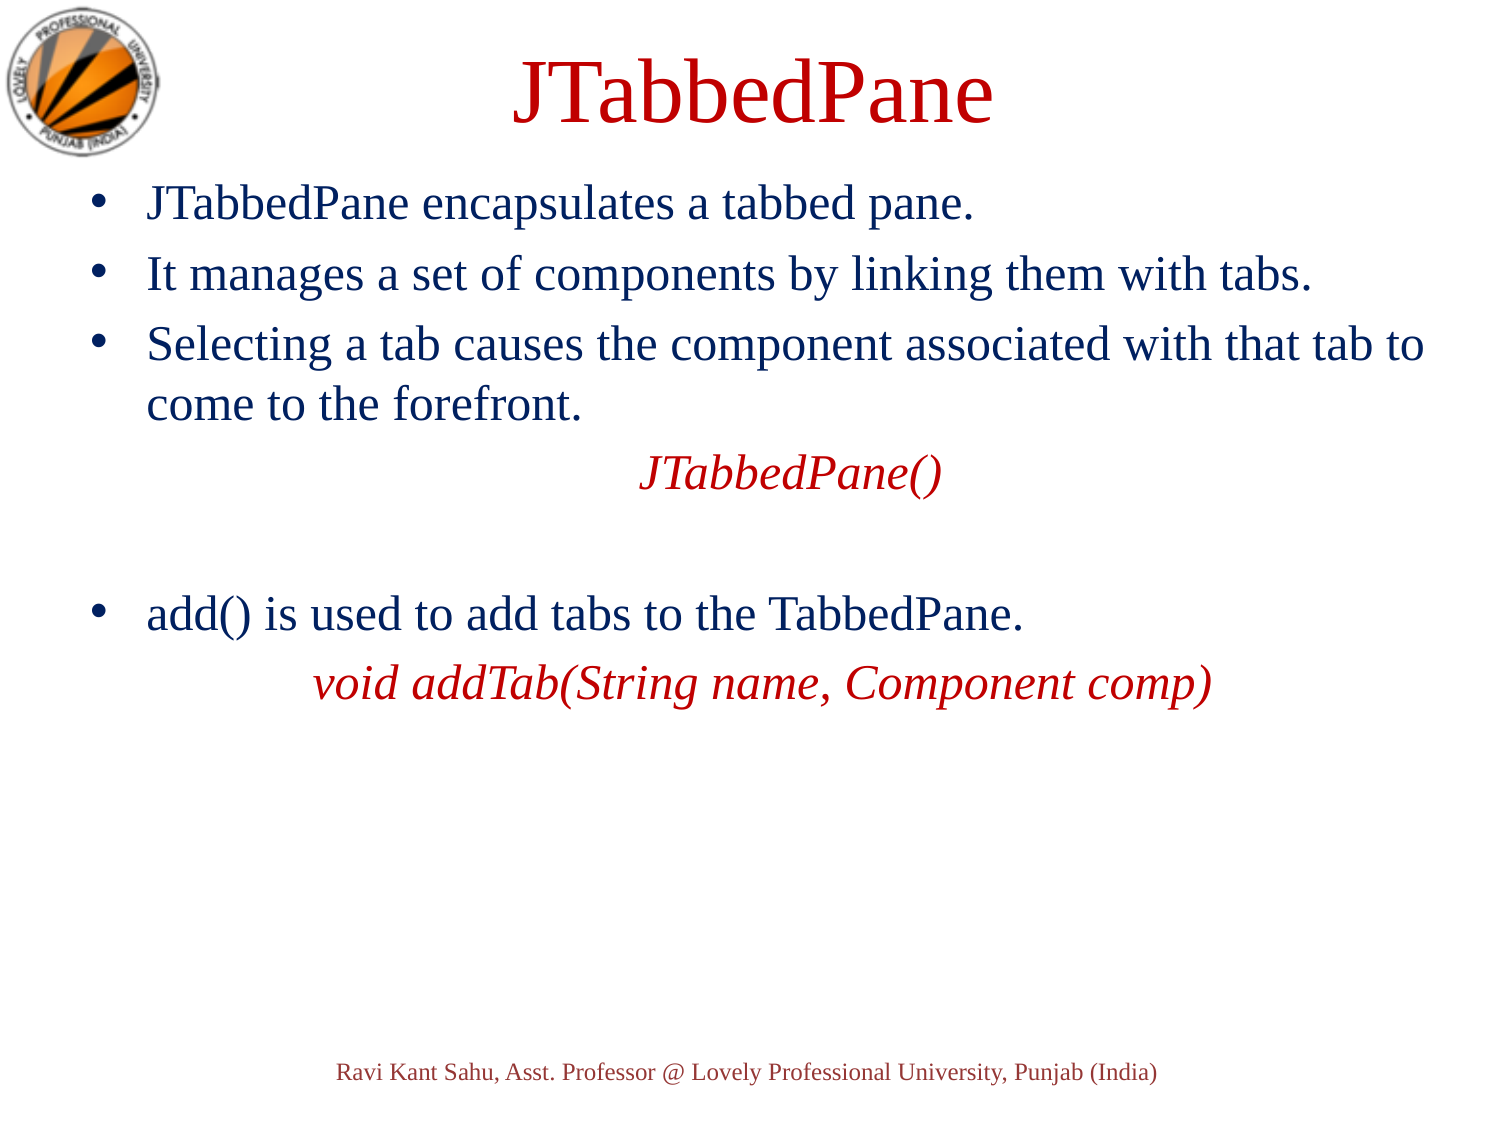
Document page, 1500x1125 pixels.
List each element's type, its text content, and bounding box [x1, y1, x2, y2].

footer Ravi Kant Sahu, Asst. Professor @ Lovely Professional University, Punjab (India) [125, 1040, 1370, 1100]
picture [0, 0, 163, 163]
title JTabbedPane [163, 0, 1425, 162]
list JTabbedPane encapsulates a tabbed pane. It manages a set of components by linking them with tabs. Selecting a tab causes the component associated with that tab to come to the forefront. JTabbedPane() add() is used to add tabs to the TabbedPane. void addTab(String name, Component comp) [75, 162, 1450, 1025]
